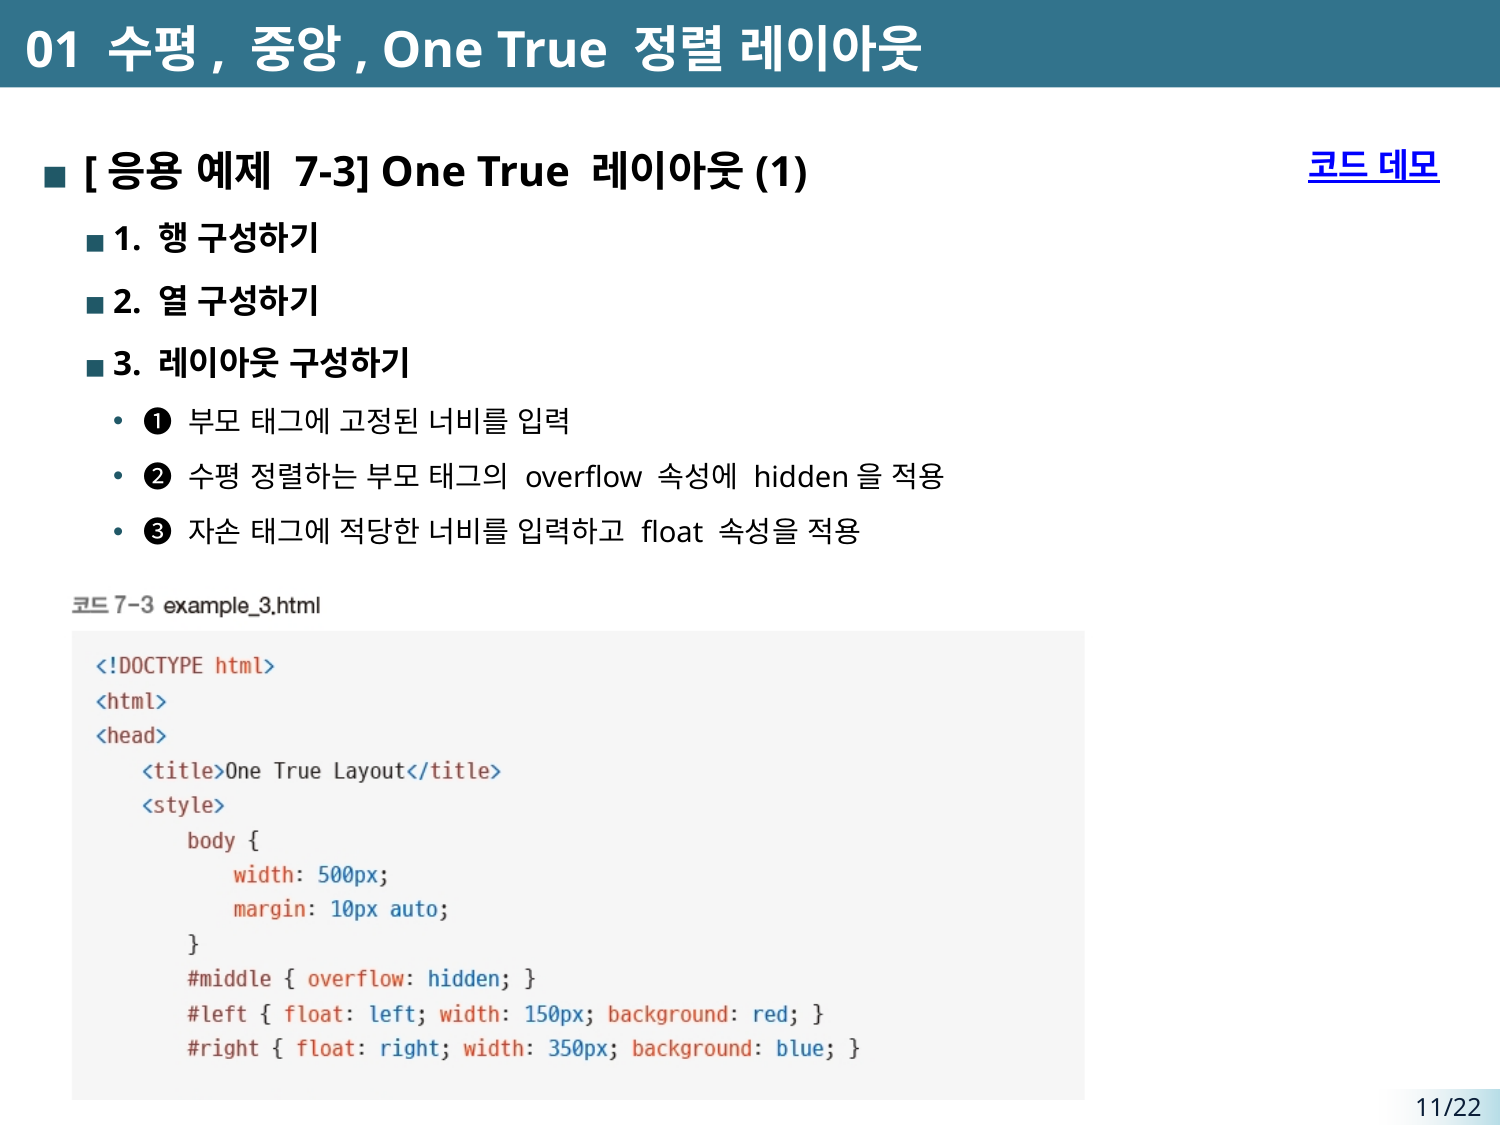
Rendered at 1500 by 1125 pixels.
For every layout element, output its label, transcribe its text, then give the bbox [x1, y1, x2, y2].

text_box 코드 데모 [1293, 137, 1483, 193]
picture [64, 585, 1093, 1100]
list [응용 예제 7-3] One True 레이아웃(1) 1. 행 구성하기 2. 열 구성하기 3. 레이아웃 구성하기 ➊ 부모 태그에 고정된 너비를 입력 ➋ 수평 정렬하는 부모 태그의 overflow 속성에 hidden을 적용 ➌ 자손 태그에 적당한 너비를 입력하고 float 속성을 적용 [10, 126, 1481, 1057]
title 01 수평, 중앙, One True 정렬 레이아웃 [10, 8, 1288, 87]
